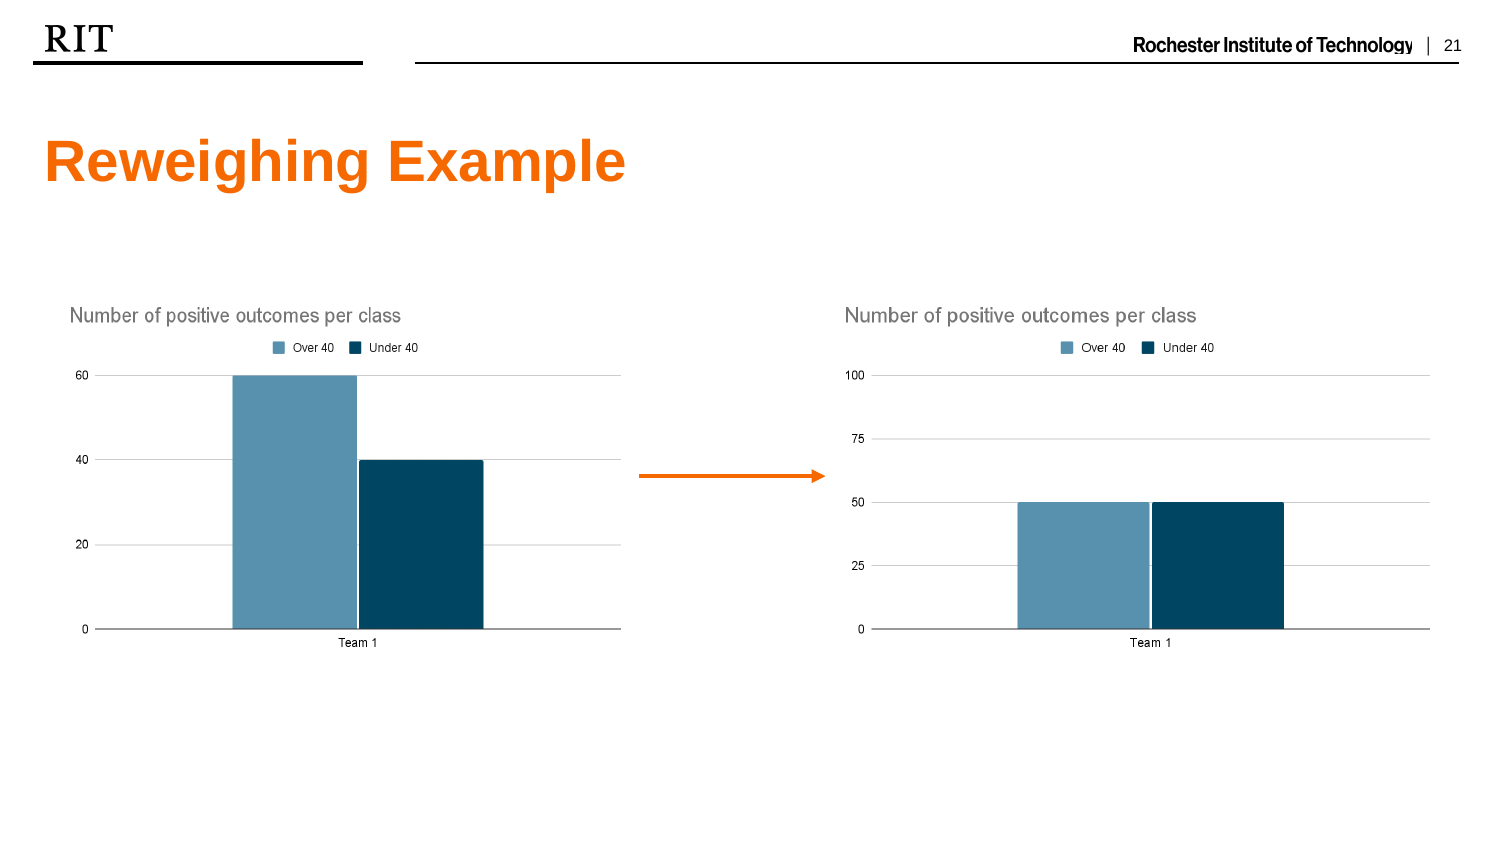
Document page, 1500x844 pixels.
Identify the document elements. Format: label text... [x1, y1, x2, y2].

picture [44, 24, 113, 52]
picture [825, 283, 1450, 670]
picture [50, 283, 640, 670]
list Reweighing Example [33, 117, 1460, 204]
picture [1134, 37, 1412, 54]
